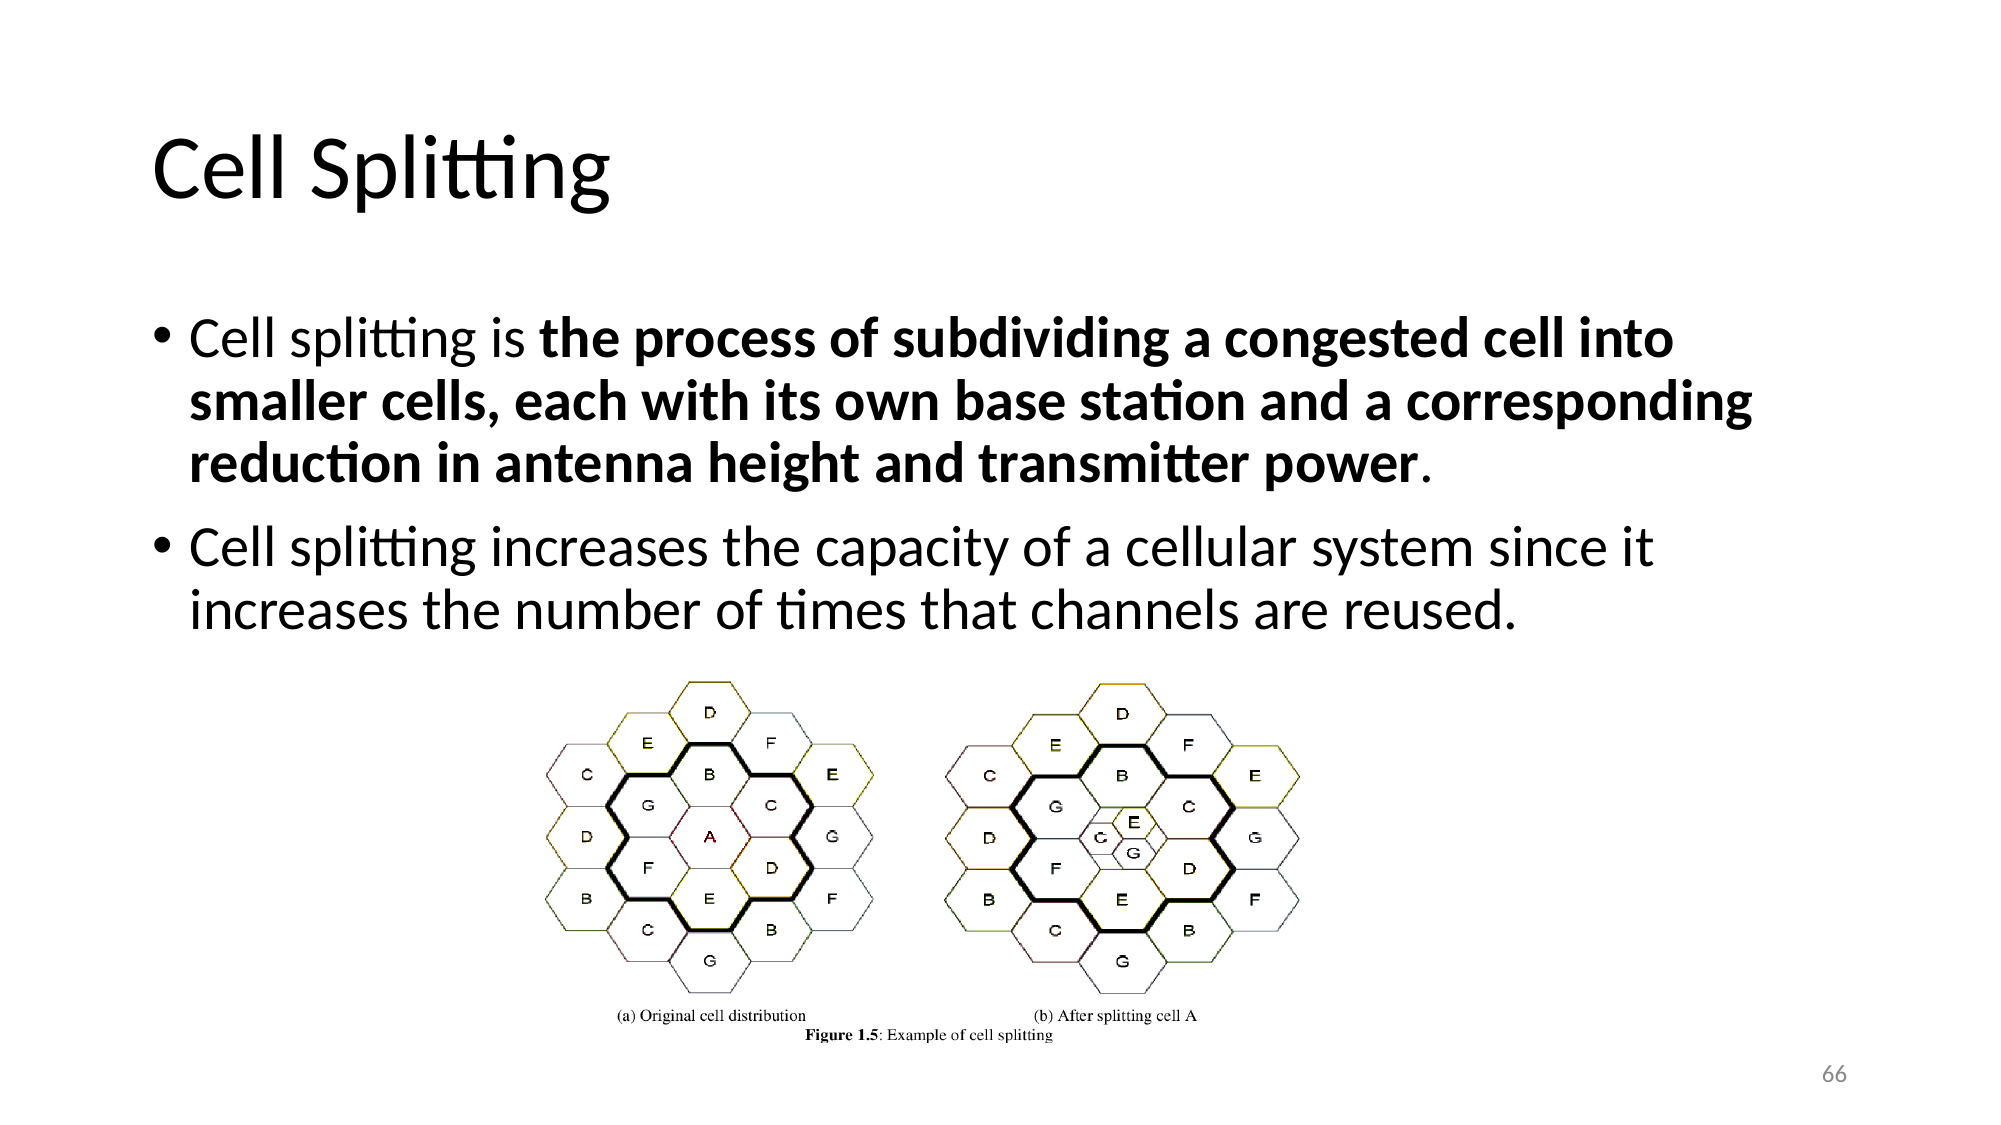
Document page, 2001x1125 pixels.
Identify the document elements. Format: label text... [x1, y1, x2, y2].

picture [545, 680, 1300, 1043]
title Cell Splitting [137, 59, 1863, 278]
slide_number ‹#› [1412, 1042, 1863, 1103]
list Cell splitting is the process of subdividing a congested cell into smaller cells, each with its own base station and a corresponding reduction in antenna height and transmitter power. Cell splitting increases the capacity of a cellular system since it increases the number of times that channels are reused. [137, 299, 1863, 1014]
